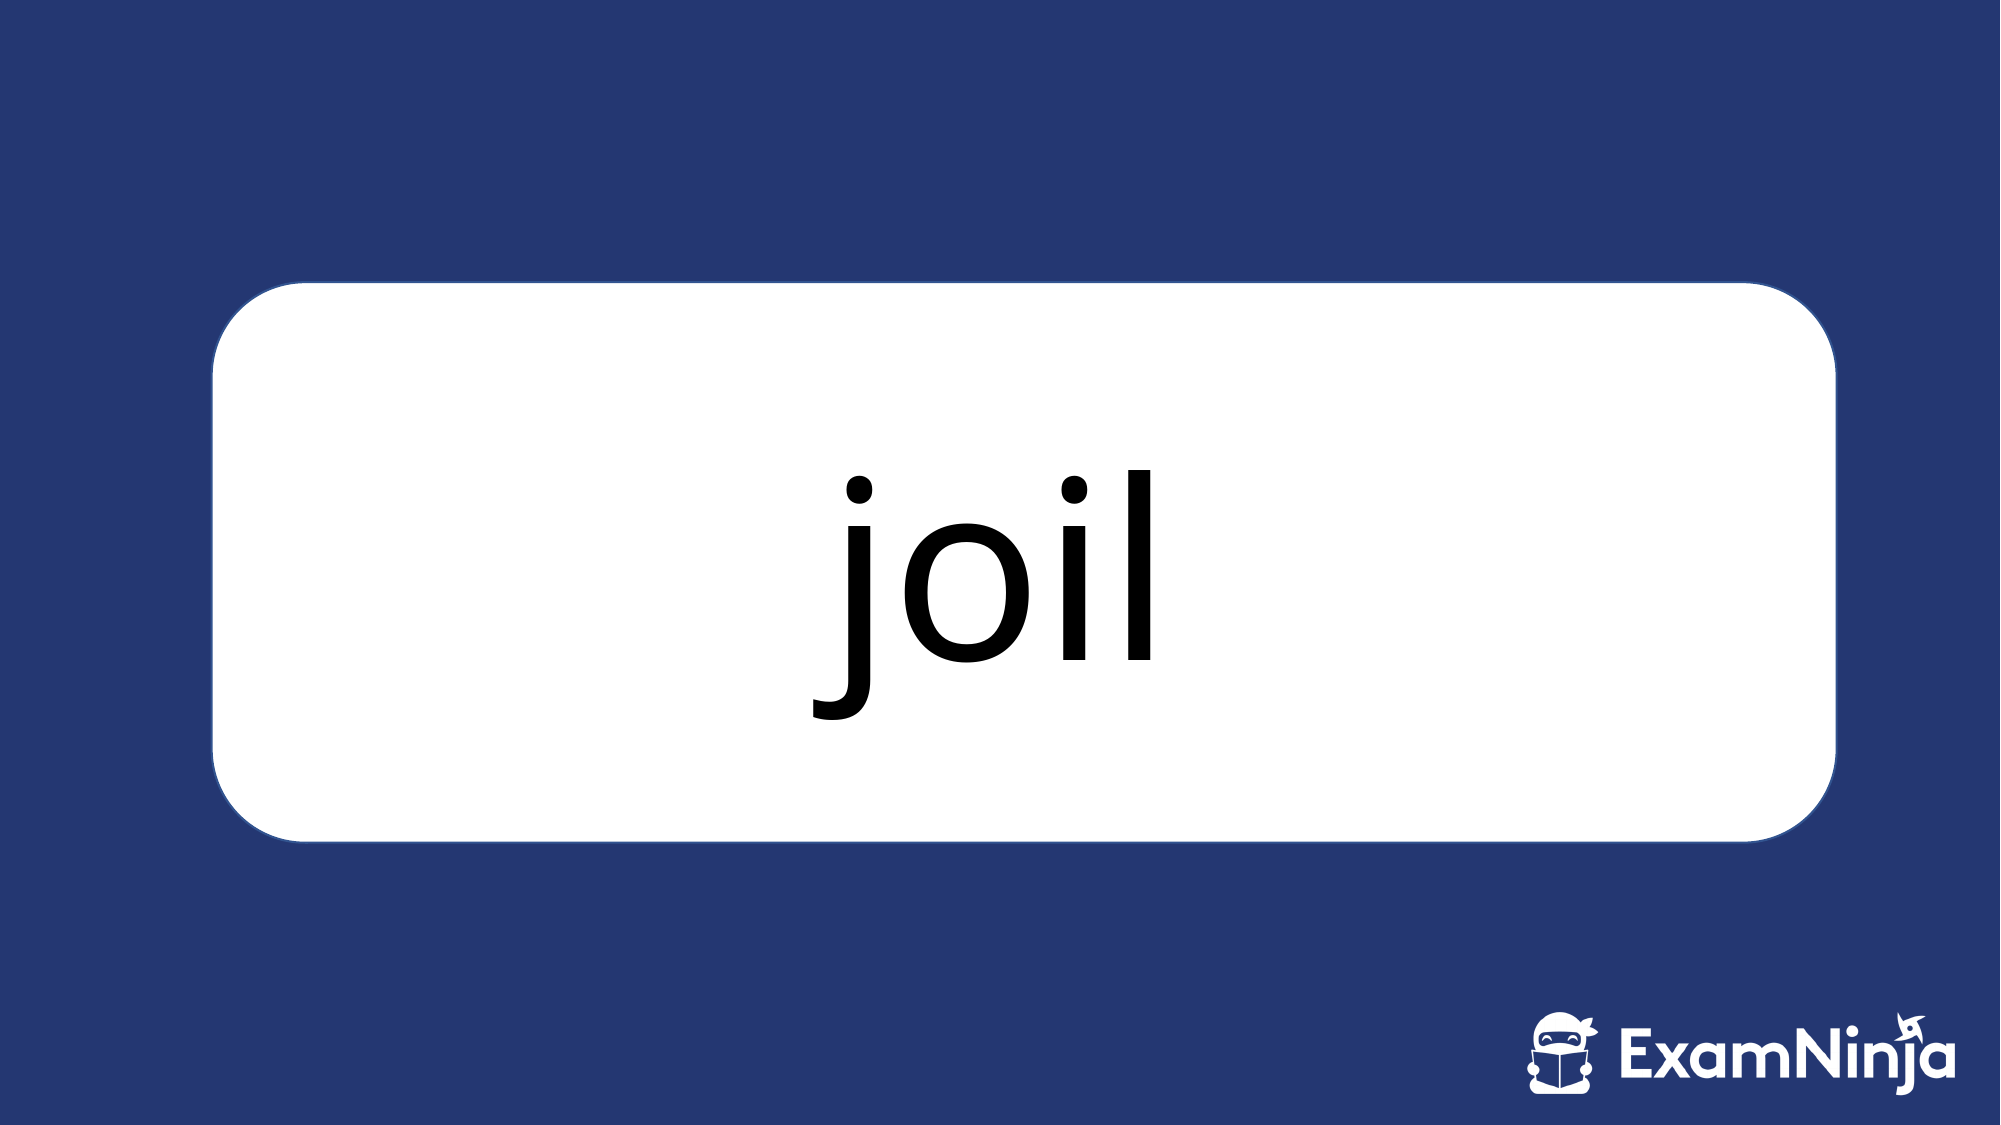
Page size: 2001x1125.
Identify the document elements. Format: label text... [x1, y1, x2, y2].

text_box [210, 719, 1838, 844]
picture [1501, 1003, 1979, 1102]
text_box [210, 281, 1838, 403]
text_box joil [143, 403, 1857, 719]
